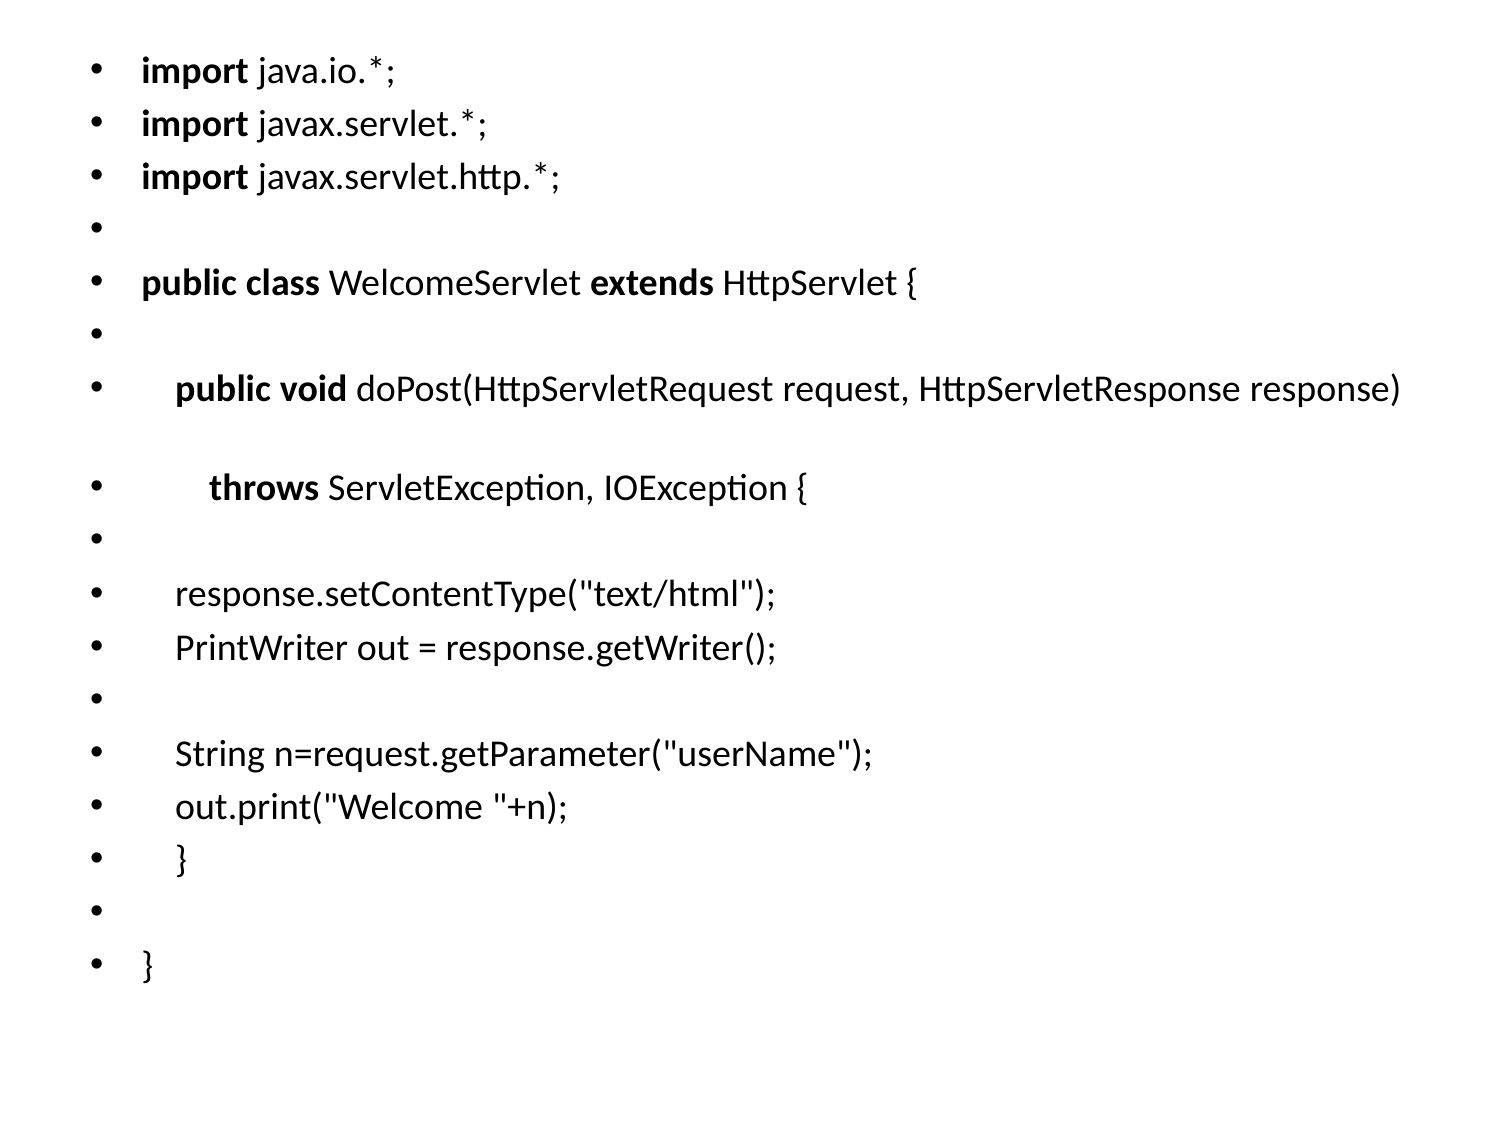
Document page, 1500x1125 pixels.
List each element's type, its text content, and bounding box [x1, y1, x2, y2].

list import java.io.*; import javax.servlet.*; import javax.servlet.http.*; public class WelcomeServlet extends HttpServlet { public void doPost(HttpServletRequest request, HttpServletResponse response) throws ServletException, IOException { response.setContentType("text/html"); PrintWriter out = response.getWriter(); String n=request.getParameter("userName"); out.print("Welcome "+n); } } [75, 37, 1425, 1005]
